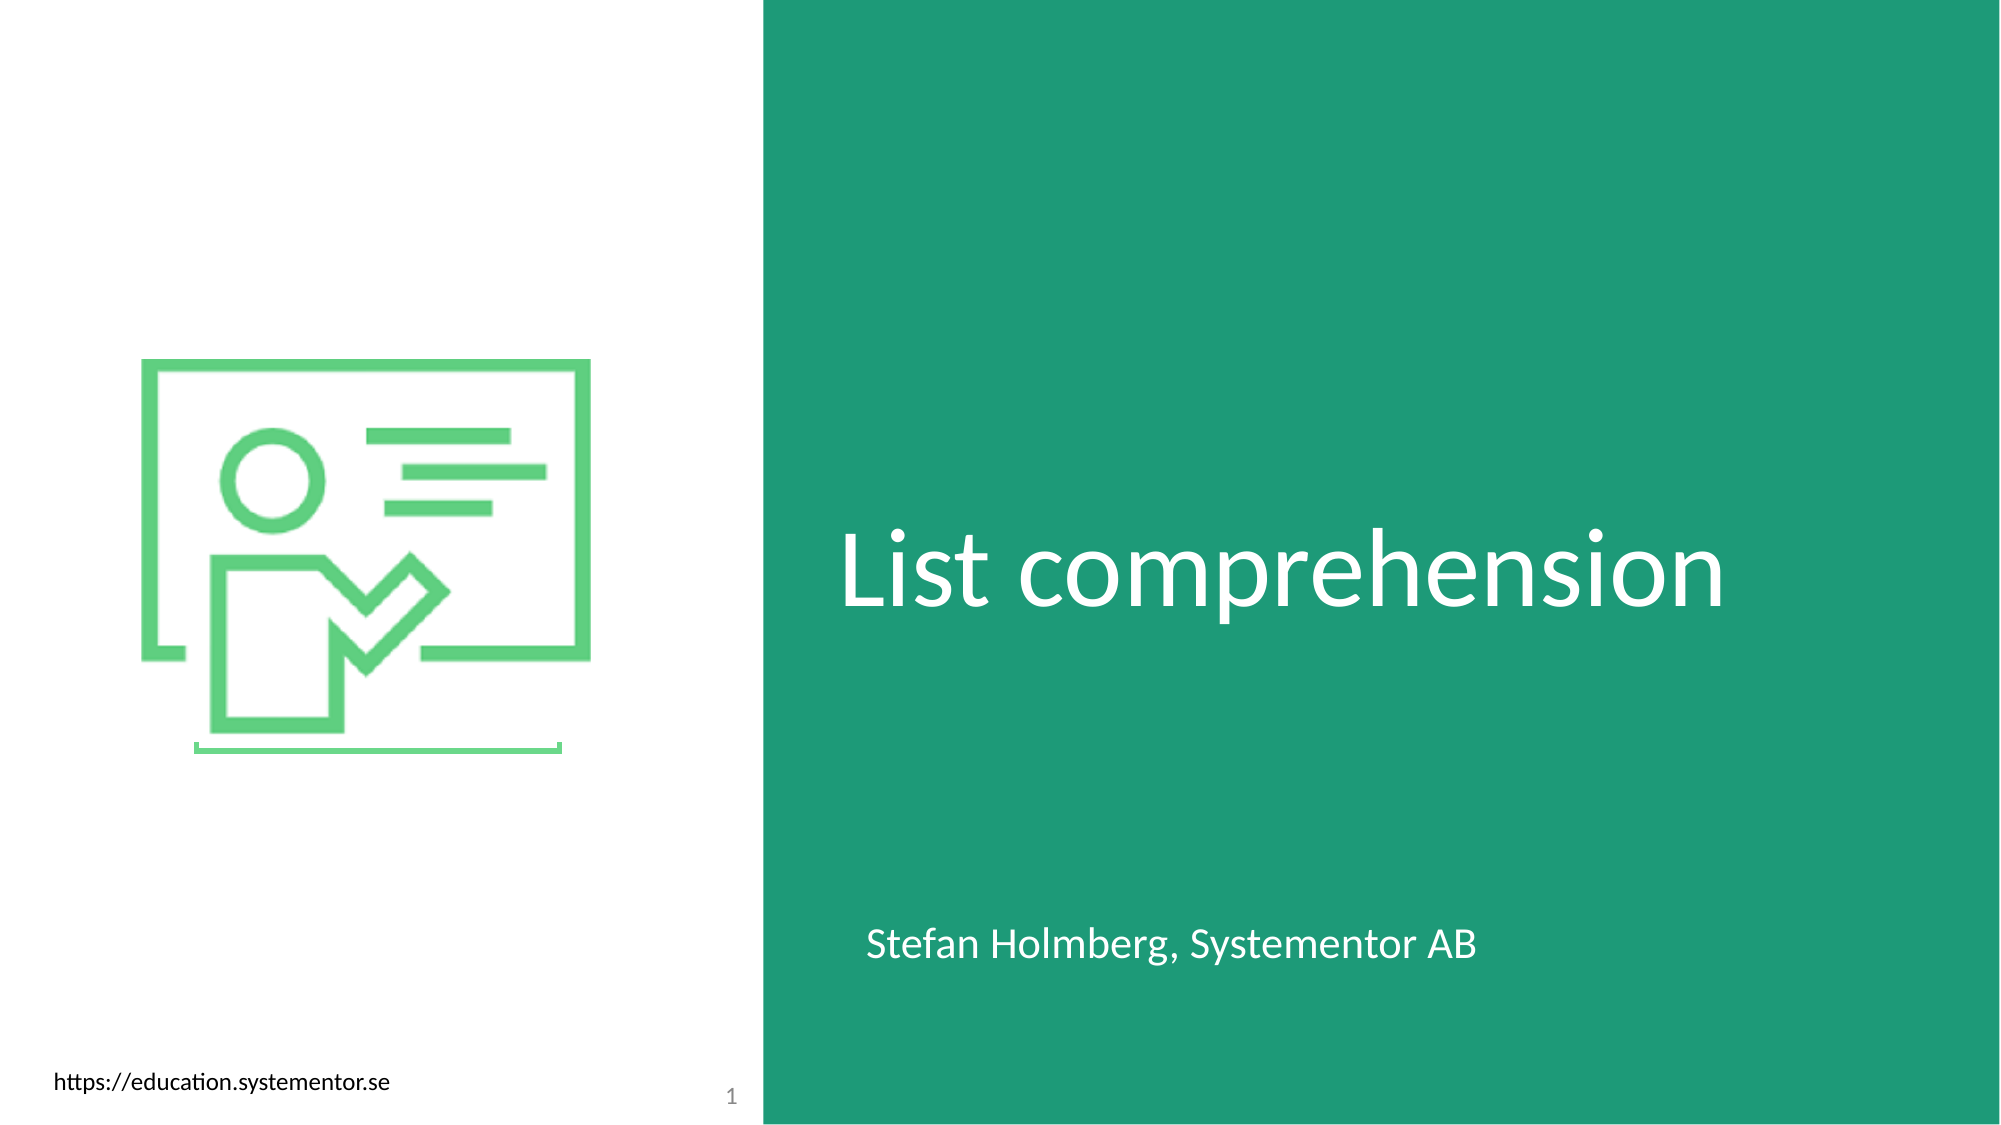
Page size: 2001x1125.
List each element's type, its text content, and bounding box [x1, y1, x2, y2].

text_box List comprehension [823, 201, 1940, 638]
text_box [763, 0, 2000, 1125]
text_box 1 [303, 1065, 753, 1125]
text_box Stefan Holmberg, Systementor AB [851, 673, 1877, 979]
picture [140, 359, 591, 742]
